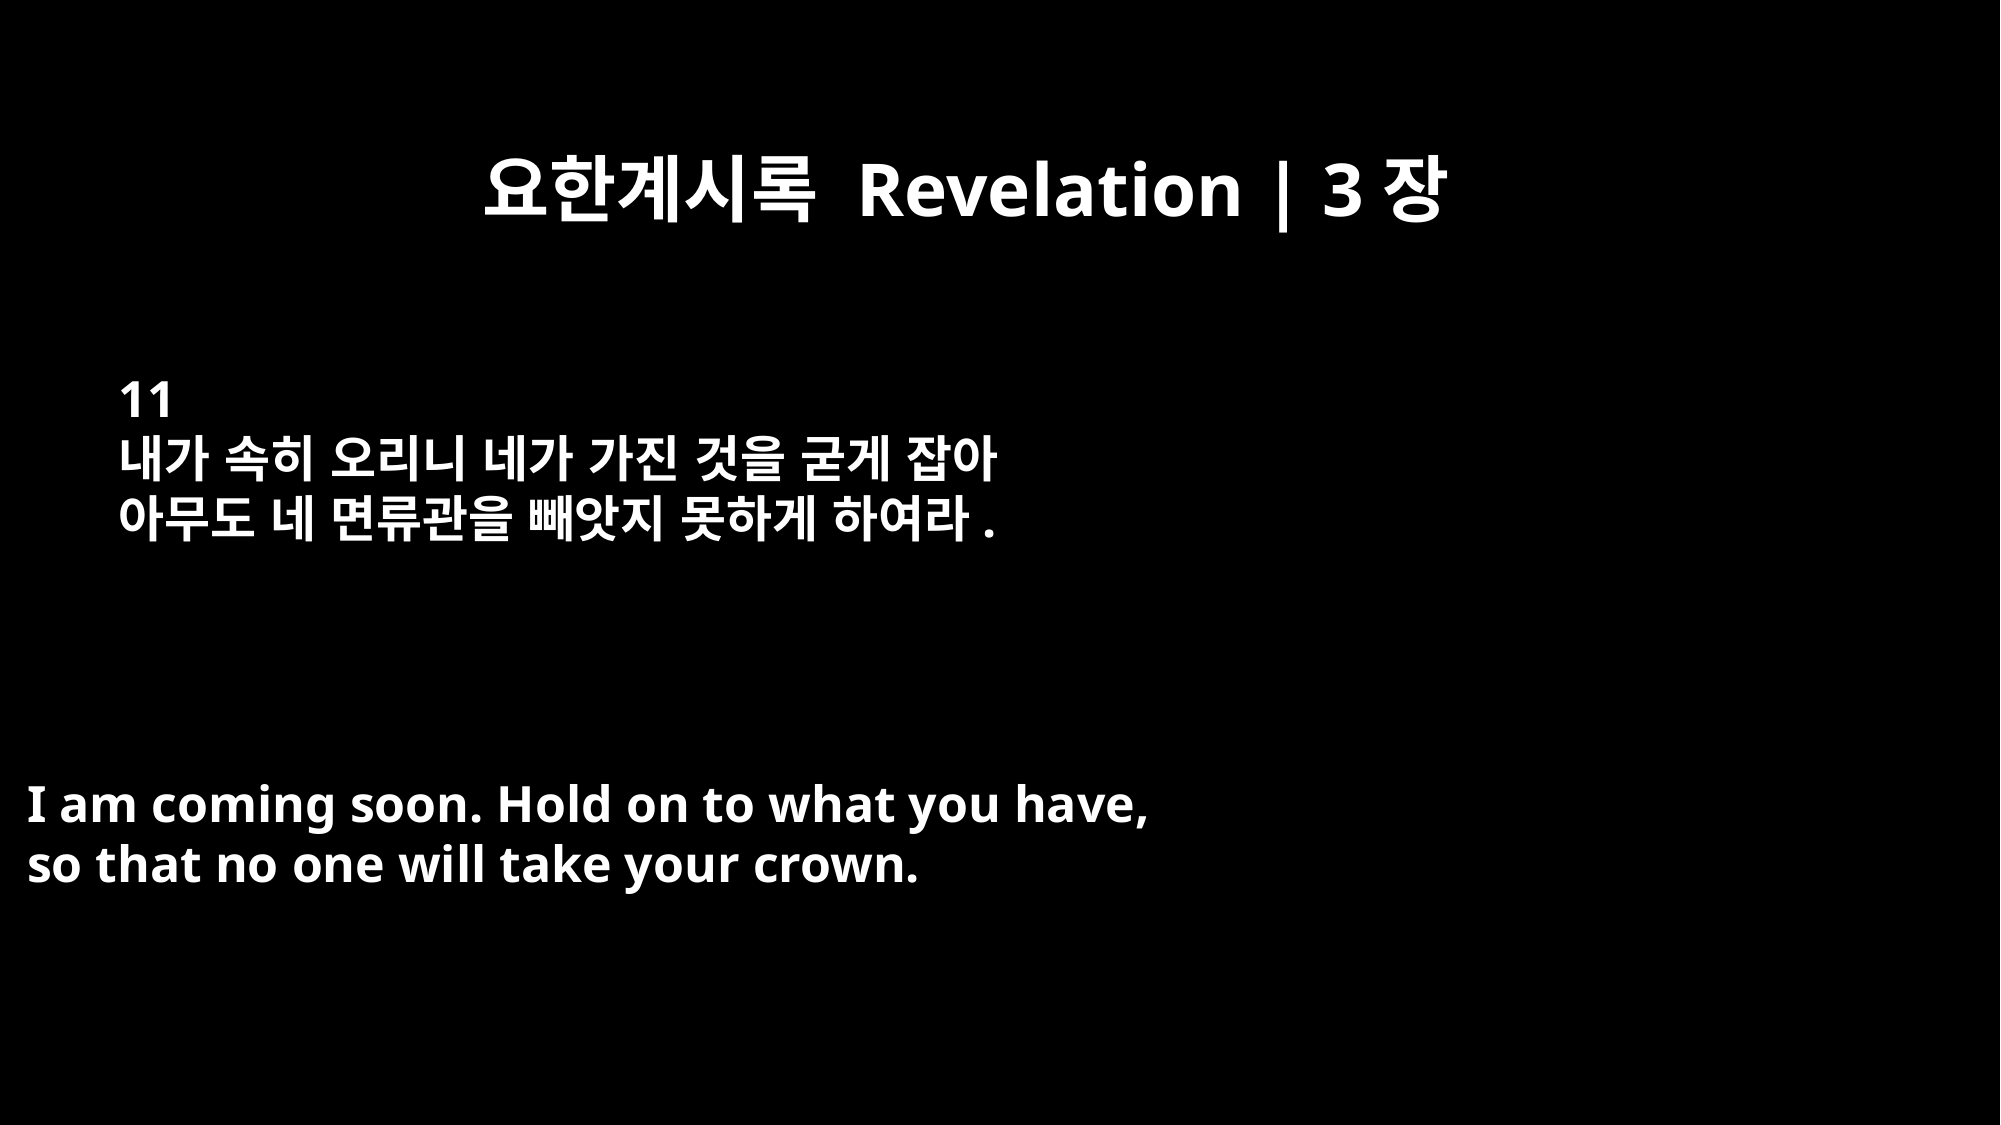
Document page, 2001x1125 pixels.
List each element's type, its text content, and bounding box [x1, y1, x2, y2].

text_box 요한계시록 Revelation | 3장 [467, 136, 1465, 239]
text_box 11 내가 속히 오리니 네가 가진 것을 굳게 잡아 아무도 네 면류관을 빼앗지 못하게 하여라. [104, 359, 1014, 555]
text_box I am coming soon. Hold on to what you have, so that no one will take your crown. [12, 764, 1165, 900]
